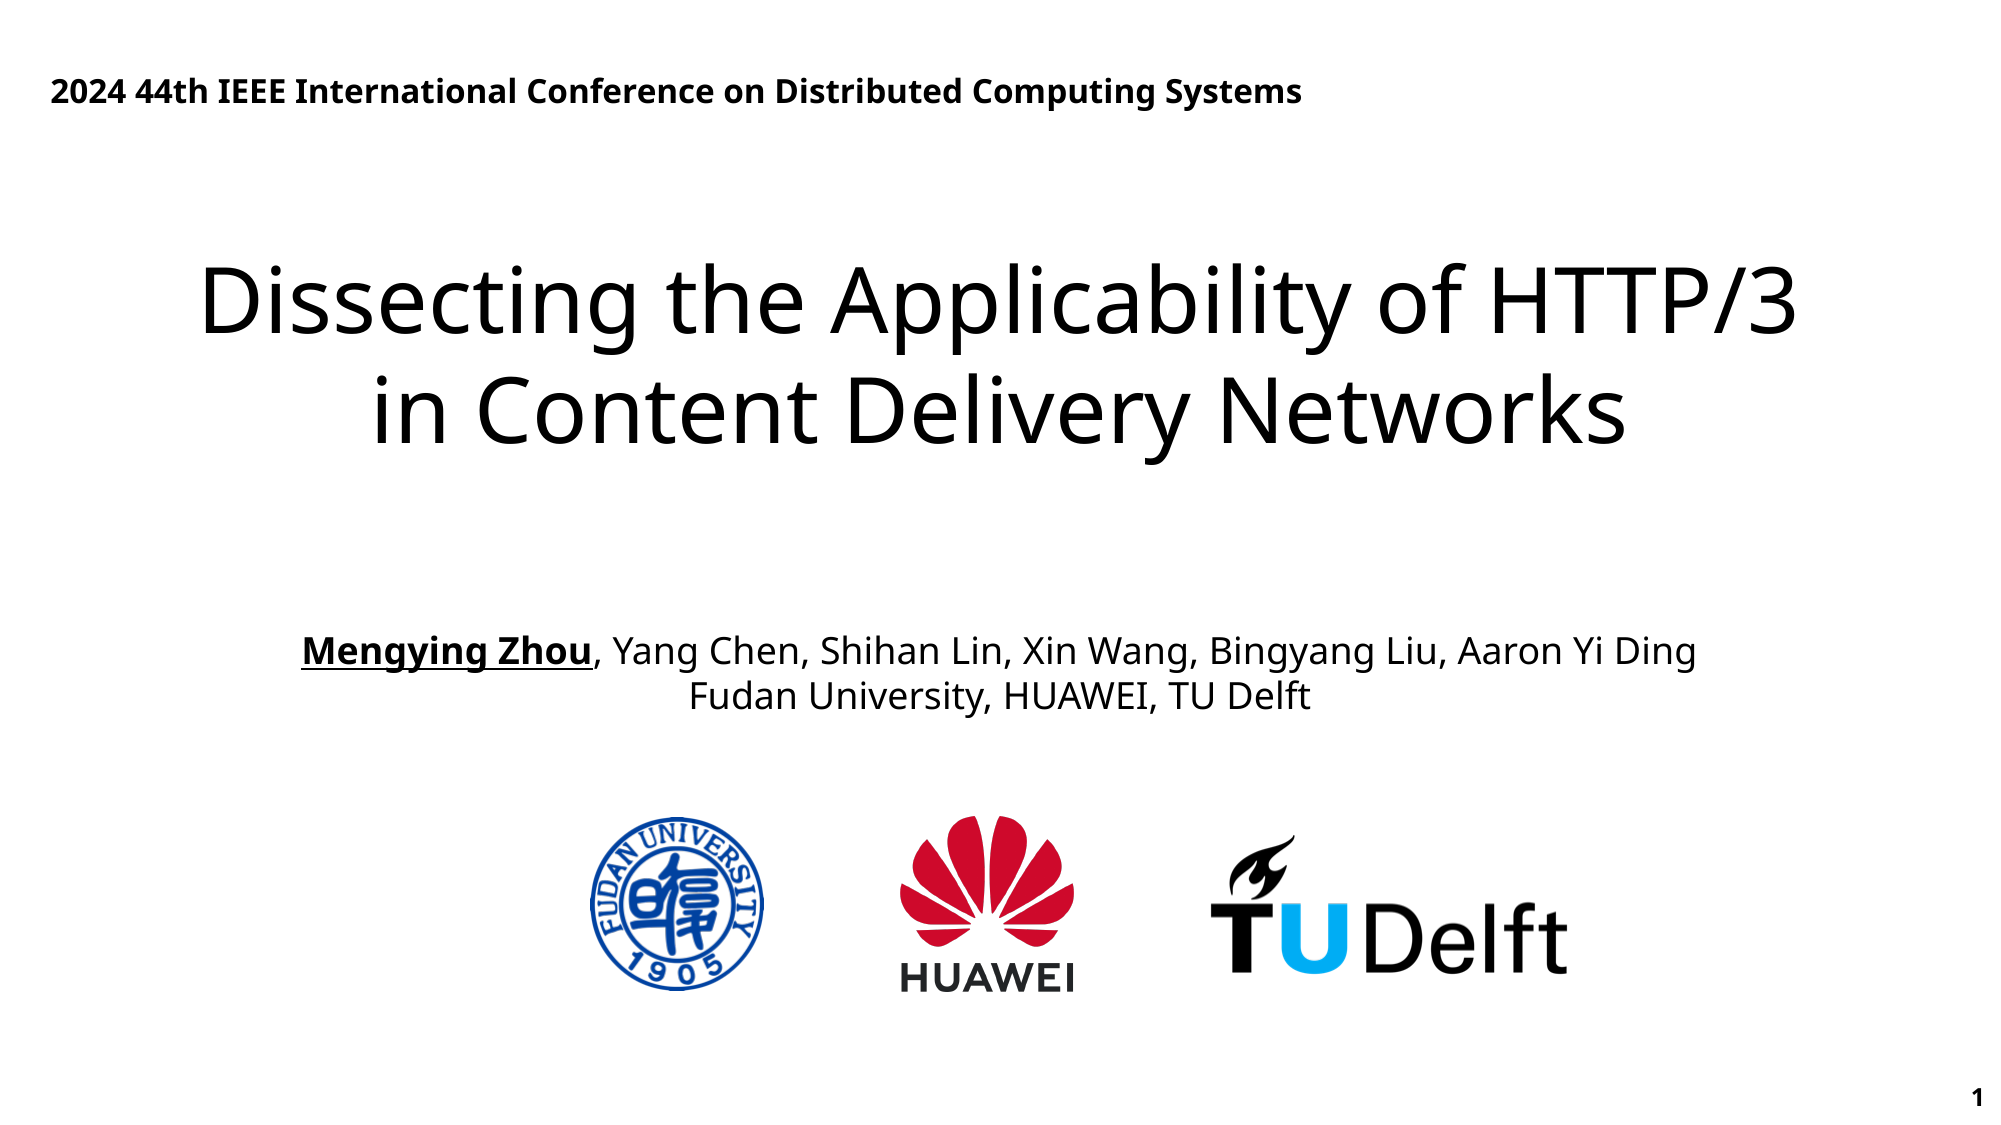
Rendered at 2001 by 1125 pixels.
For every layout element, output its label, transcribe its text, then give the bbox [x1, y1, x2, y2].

picture [590, 817, 764, 991]
picture [1210, 834, 1568, 975]
picture [900, 816, 1074, 992]
slide_number 1 [1550, 1068, 2000, 1125]
text_box Dissecting the Applicability of HTTP/3 in Content Delivery Networks Mengying Zhou, Yang Chen, Shihan Lin, Xin Wang, Bingyang Liu, Aaron Yi Ding Fudan University, HUAWEI, TU Delft [136, 234, 1863, 725]
text_box 2024 44th IEEE International Conference on Distributed Computing Systems [35, 62, 1319, 118]
